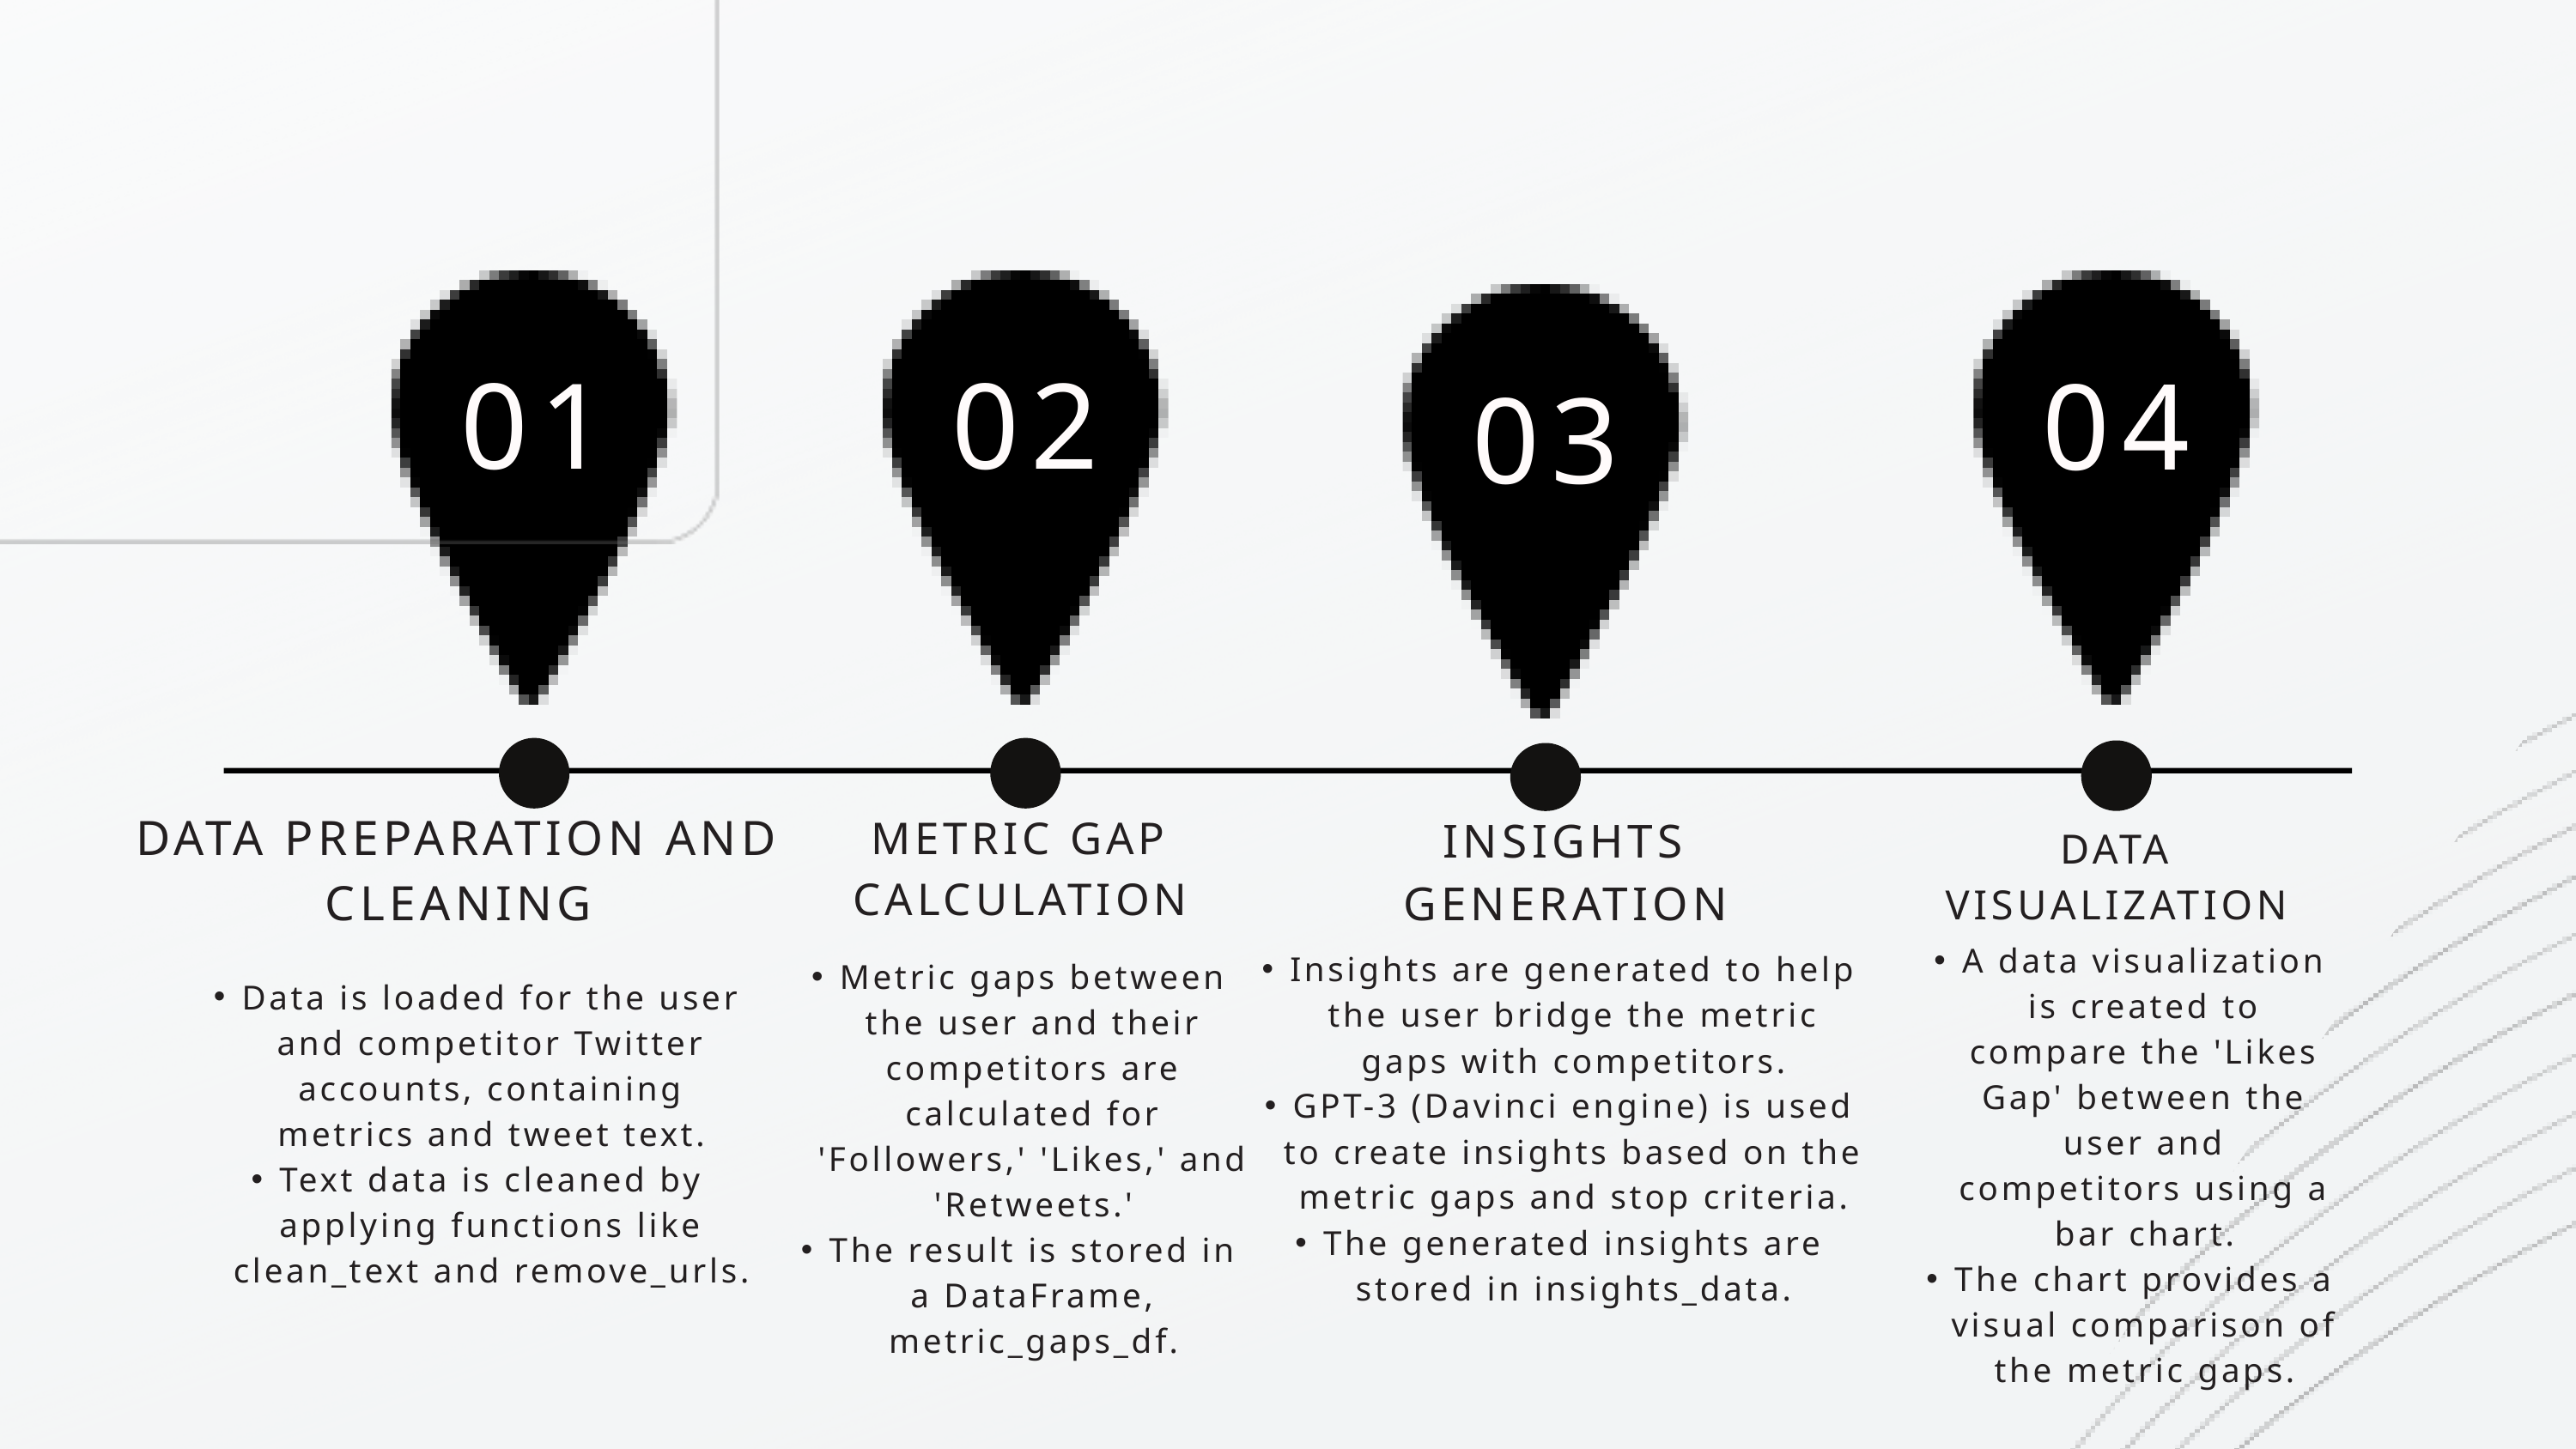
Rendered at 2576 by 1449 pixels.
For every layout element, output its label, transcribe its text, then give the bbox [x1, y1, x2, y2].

text_box [1973, 270, 2260, 330]
text_box [883, 270, 1169, 329]
text_box [0, 0, 2576, 1449]
text_box Data is loaded for the user and competitor Twitter accounts, containing metrics and tweet text. Text data is cleaned by applying functions like clean_text and remove_urls. [167, 970, 759, 1335]
text_box METRIC GAP CALCULATION [829, 803, 1212, 925]
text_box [2081, 740, 2153, 811]
text_box Metric gaps between the user and their competitors are calculated for 'Followers,' 'Likes,' and 'Retweets.' The result is stored in a DataFrame, metric_gaps_df. [759, 949, 1252, 1406]
text_box [1402, 284, 1689, 343]
text_box DATA VISUALIZATION [1925, 816, 2308, 928]
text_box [498, 737, 570, 809]
text_box [2045, 661, 2576, 1449]
text_box [0, 0, 720, 545]
text_box 02 [883, 329, 1169, 494]
text_box 04 [1973, 330, 2260, 494]
text_box [391, 545, 677, 705]
text_box Insights are generated to help the user bridge the metric gaps with competitors. GPT-3 (Davinci engine) is used to create insights based on the metric gaps and stop criteria. The generated insights are stored in insights_data. [1224, 943, 1867, 1353]
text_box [990, 737, 1061, 809]
text_box 03 [1402, 343, 1689, 507]
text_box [1510, 743, 1582, 812]
text_box [1402, 507, 1689, 718]
text_box INSIGHTS GENERATION [1374, 803, 1757, 931]
text_box DATA PREPARATION AND CLEANING [47, 798, 870, 931]
text_box [883, 494, 1169, 705]
text_box [1973, 494, 2260, 705]
text_box A data visualization is created to compare the 'Likes Gap' between the user and competitors using a bar chart. The chart provides a visual comparison of the metric gaps. [1890, 934, 2342, 1435]
